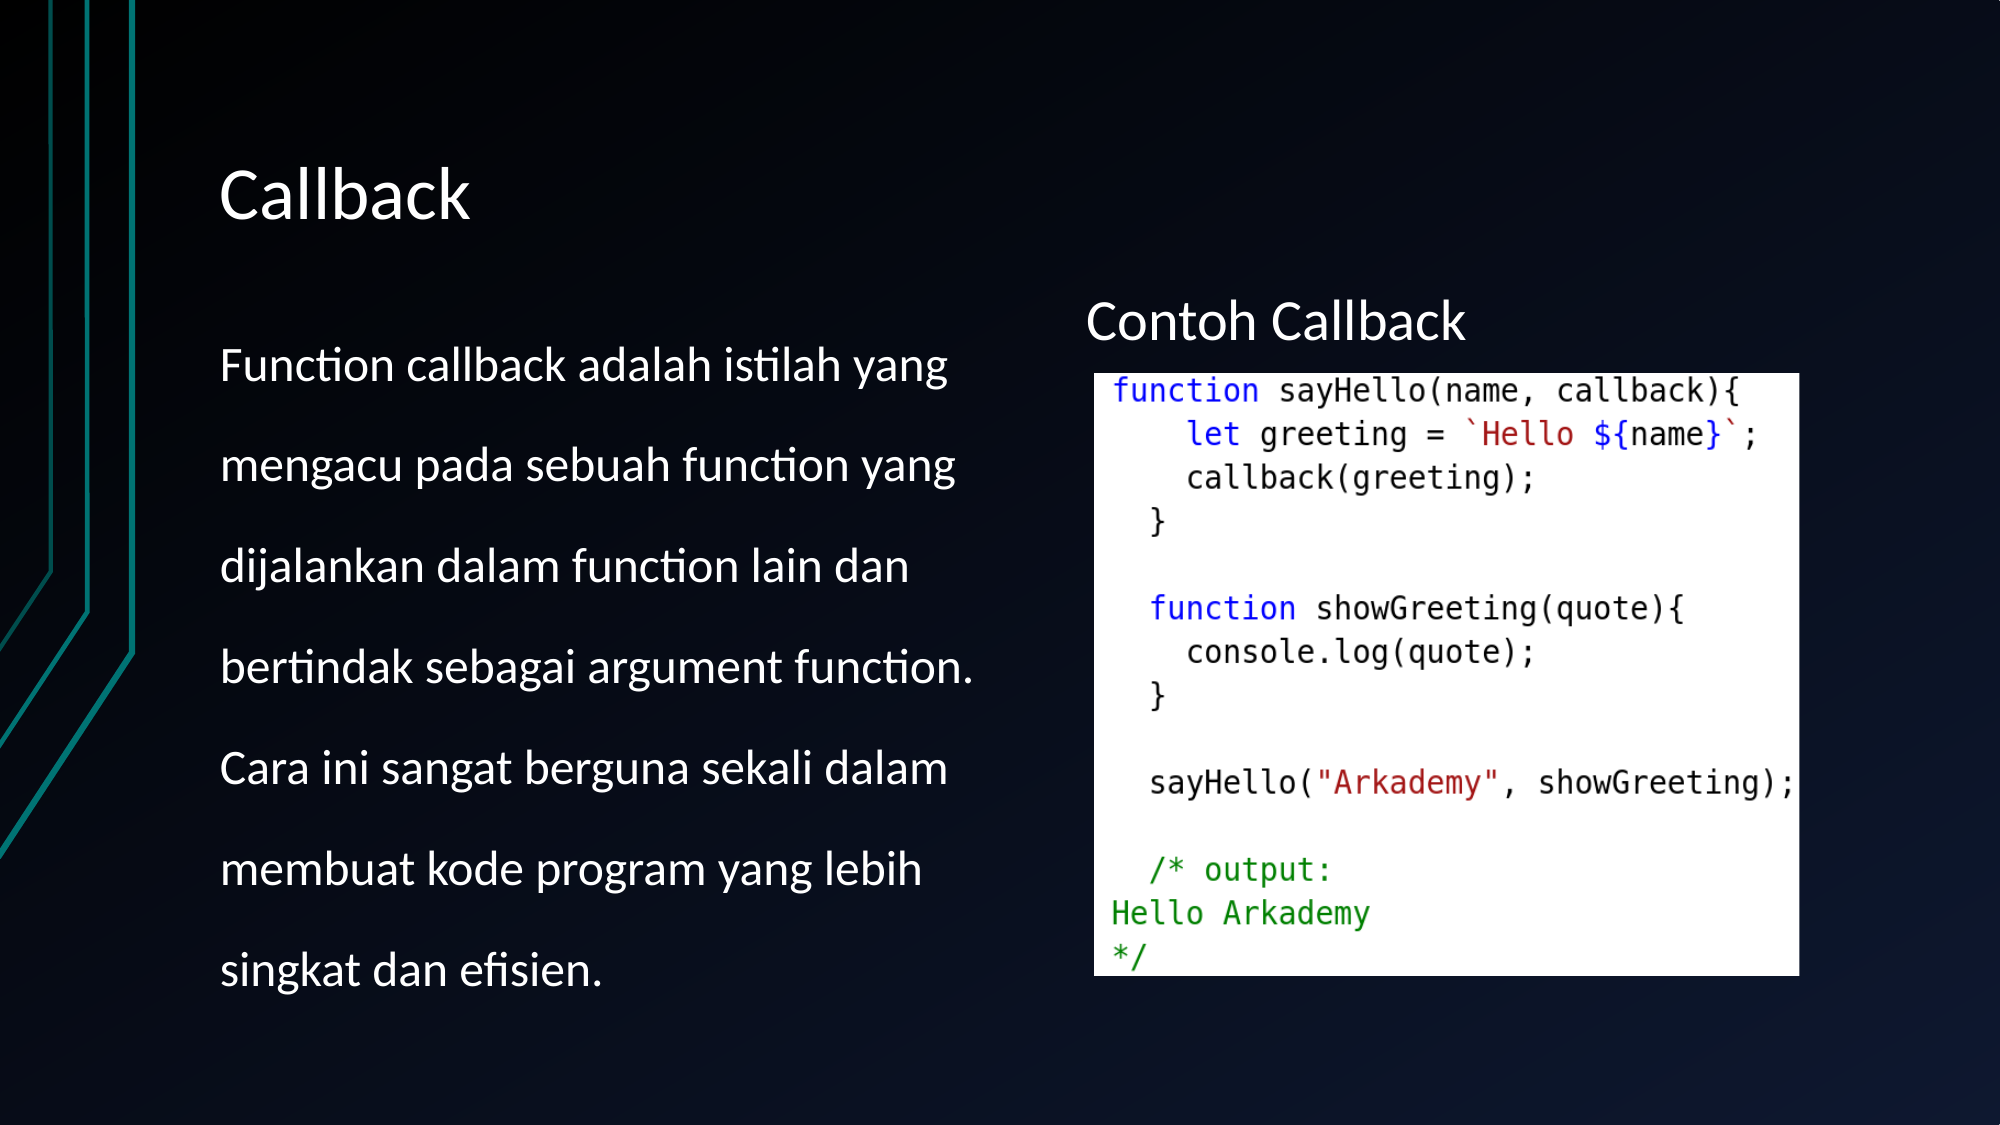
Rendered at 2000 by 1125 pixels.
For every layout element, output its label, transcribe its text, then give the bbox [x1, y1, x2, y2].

title Callback [199, 45, 1900, 246]
list Contoh Callback [1066, 279, 1900, 1013]
picture [1093, 373, 1800, 977]
list Function callback adalah istilah yang mengacu pada sebuah function yang dijalankan dalam function lain dan bertindak sebagai argument function. Cara ini sangat berguna sekali dalam membuat kode program yang lebih singkat dan efisien. [199, 279, 1033, 1013]
